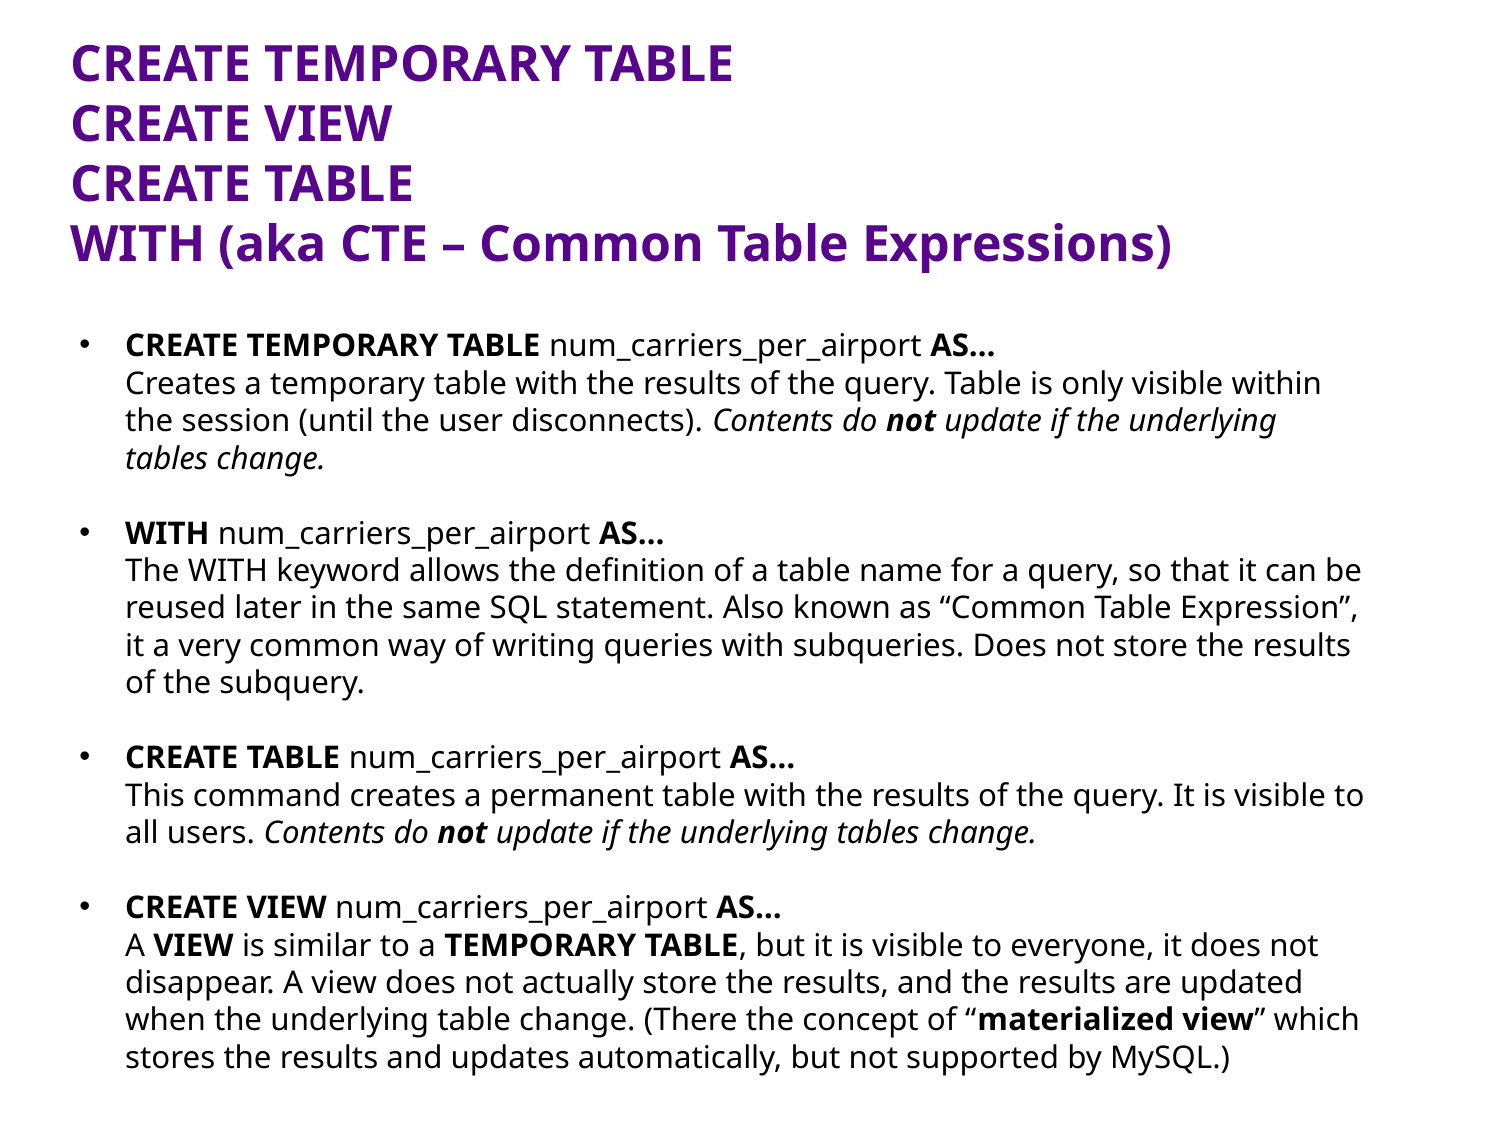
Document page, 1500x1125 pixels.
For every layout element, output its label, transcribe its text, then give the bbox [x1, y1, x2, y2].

text_box [77, 210, 1423, 261]
text_box CREATE TEMPORARY TABLE num_carriers_per_airport AS… Creates a temporary table with the results of the query. Table is only visible within the session (until the user disconnects). Contents do not update if the underlying tables change. WITH num_carriers_per_airport AS… The WITH keyword allows the definition of a table name for a query, so that it can be reused later in the same SQL statement. Also known as “Common Table Expression”, it a very common way of writing queries with subqueries. Does not store the results of the subquery. CREATE TABLE num_carriers_per_airport AS… This command creates a permanent table with the results of the query. It is visible to all users. Contents do not update if the underlying tables change. CREATE VIEW num_carriers_per_airport AS… A VIEW is similar to a TEMPORARY TABLE, but it is visible to everyone, it does not disappear. A view does not actually store the results, and the results are updated when the underlying table change. (There the concept of “materialized view” which stores the results and updates automatically, but not supported by MySQL.) [63, 318, 1383, 1120]
text_box CREATE TEMPORARY TABLE CREATE VIEW CREATE TABLE WITH (aka CTE – Common Table Expressions) [63, 24, 1459, 280]
